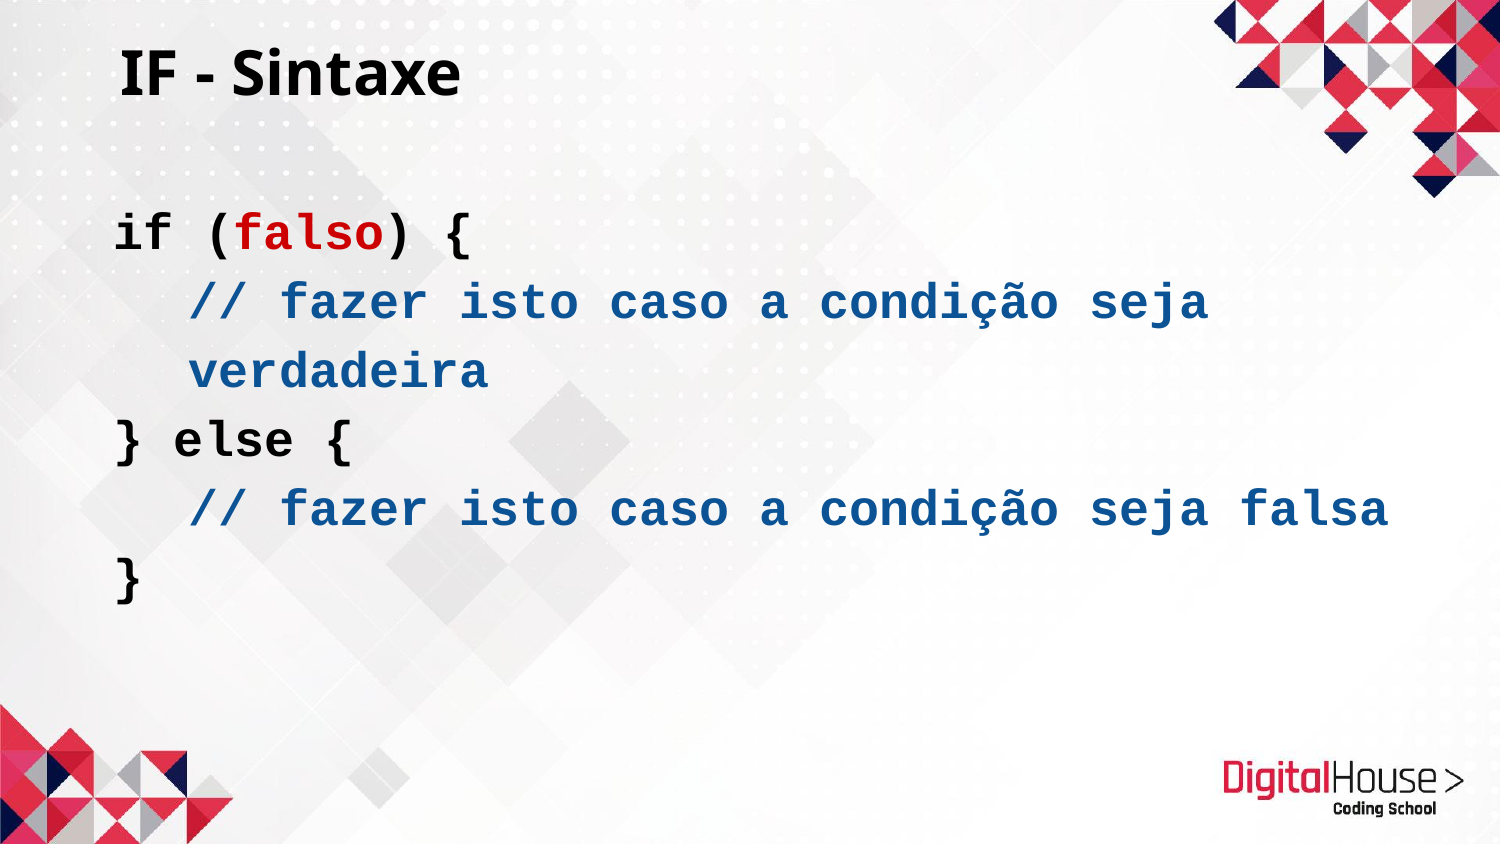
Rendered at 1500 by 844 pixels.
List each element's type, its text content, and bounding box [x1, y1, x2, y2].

text_box IF - Sintaxe [105, 18, 786, 129]
text_box if (falso) { // fazer isto caso a condição seja verdadeira } else { // fazer isto caso a condição seja falsa } [98, 175, 1431, 642]
picture [0, 0, 1500, 844]
